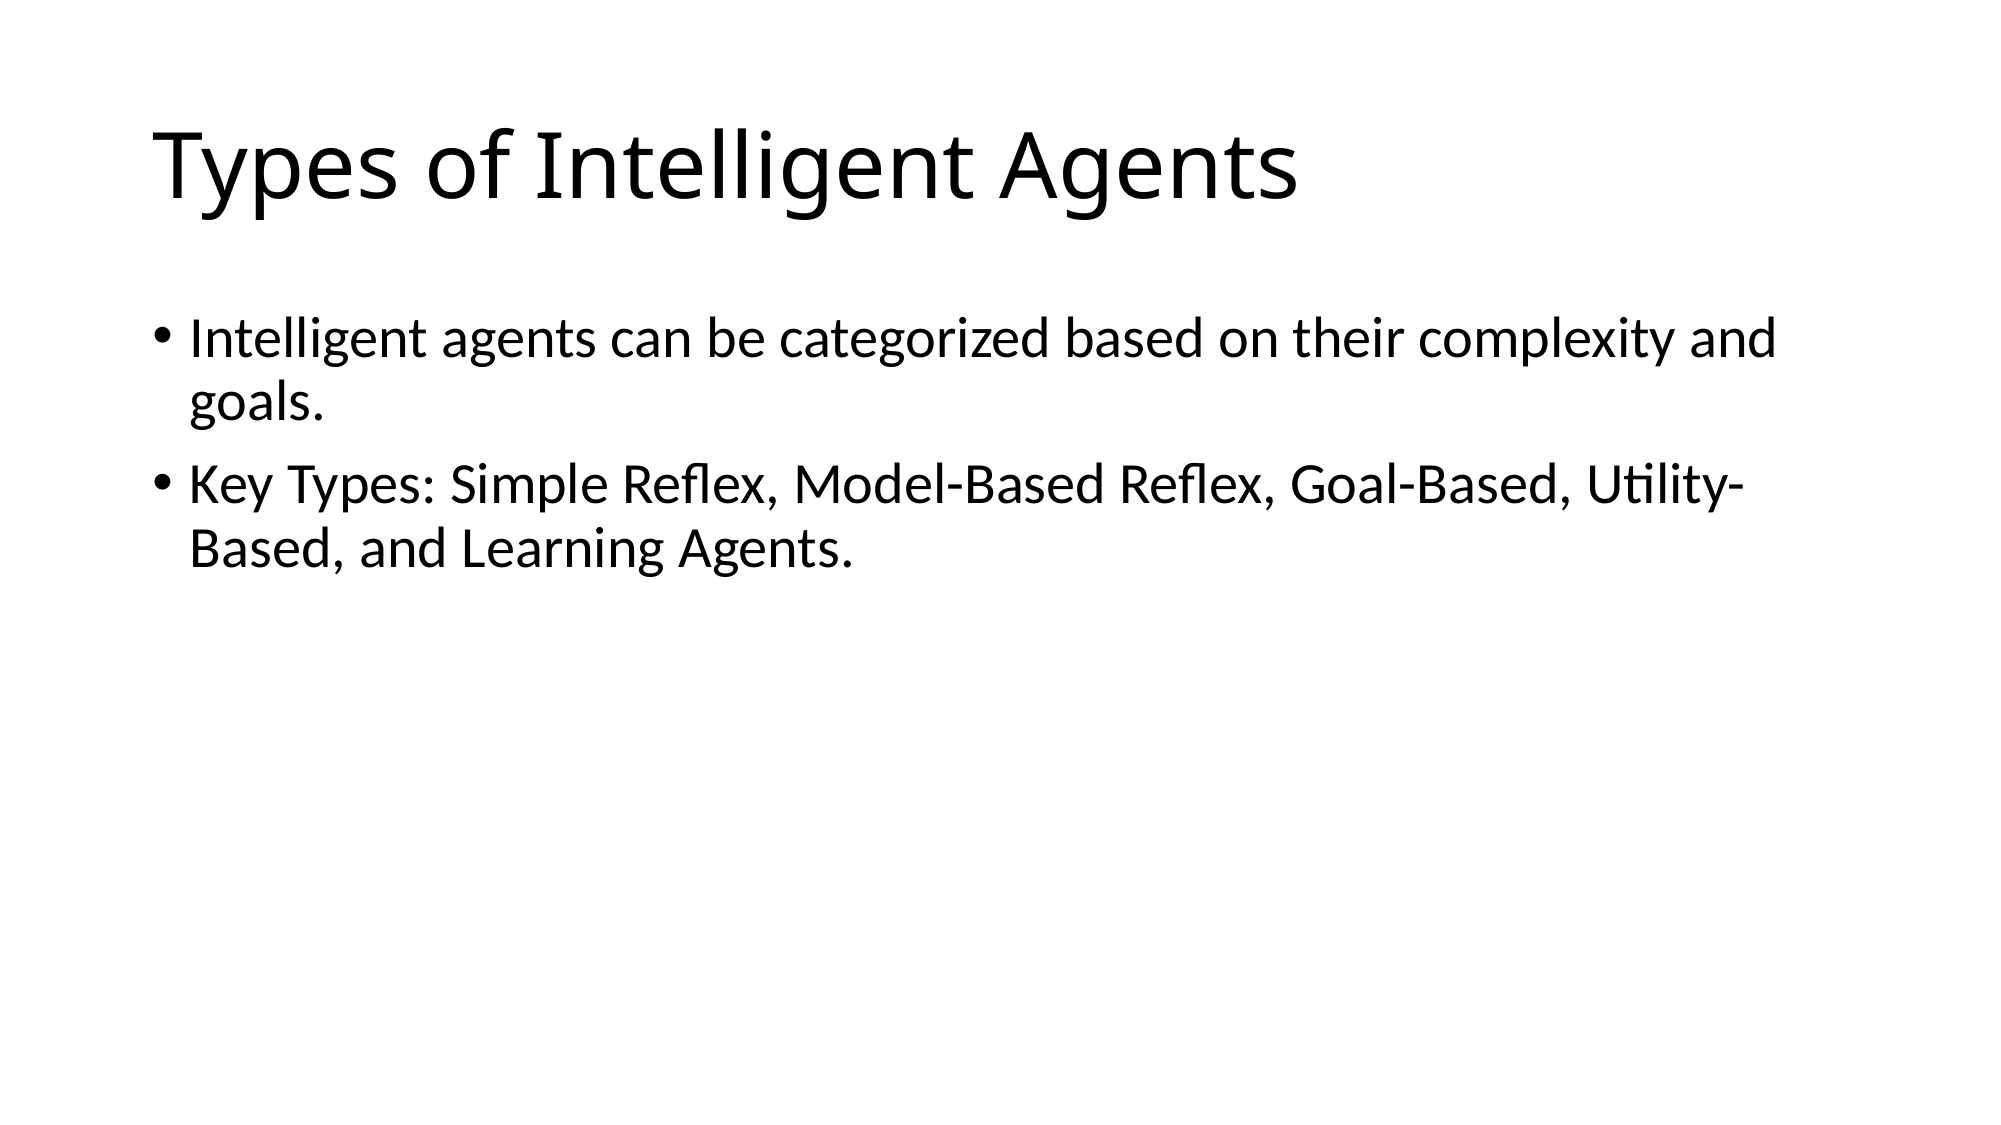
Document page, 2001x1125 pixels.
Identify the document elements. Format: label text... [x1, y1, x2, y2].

list Intelligent agents can be categorized based on their complexity and goals. Key Types: Simple Reflex, Model-Based Reflex, Goal-Based, Utility-Based, and Learning Agents. [137, 299, 1863, 1014]
title Types of Intelligent Agents [137, 59, 1863, 278]
